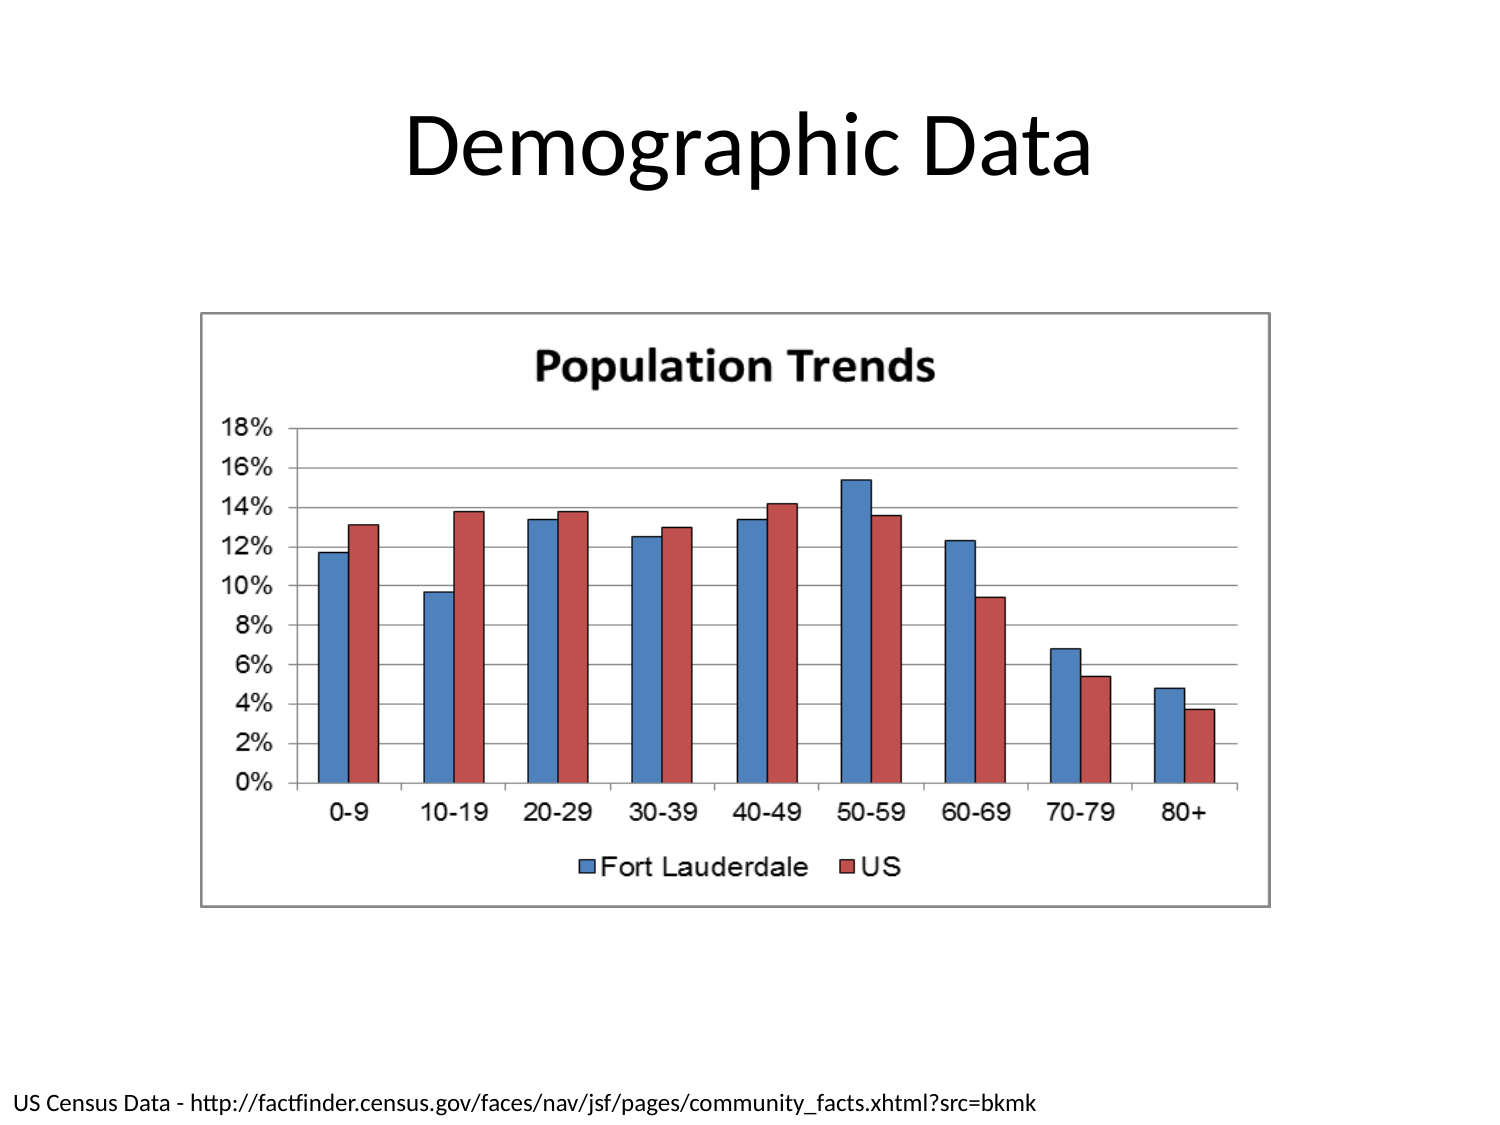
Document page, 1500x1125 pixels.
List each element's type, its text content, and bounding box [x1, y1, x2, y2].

picture [199, 312, 1271, 908]
text_box US Census Data - http://factfinder.census.gov/faces/nav/jsf/pages/community_facts.xhtml?src=bkmk [0, 1079, 1499, 1125]
title Demographic Data [75, 45, 1425, 233]
